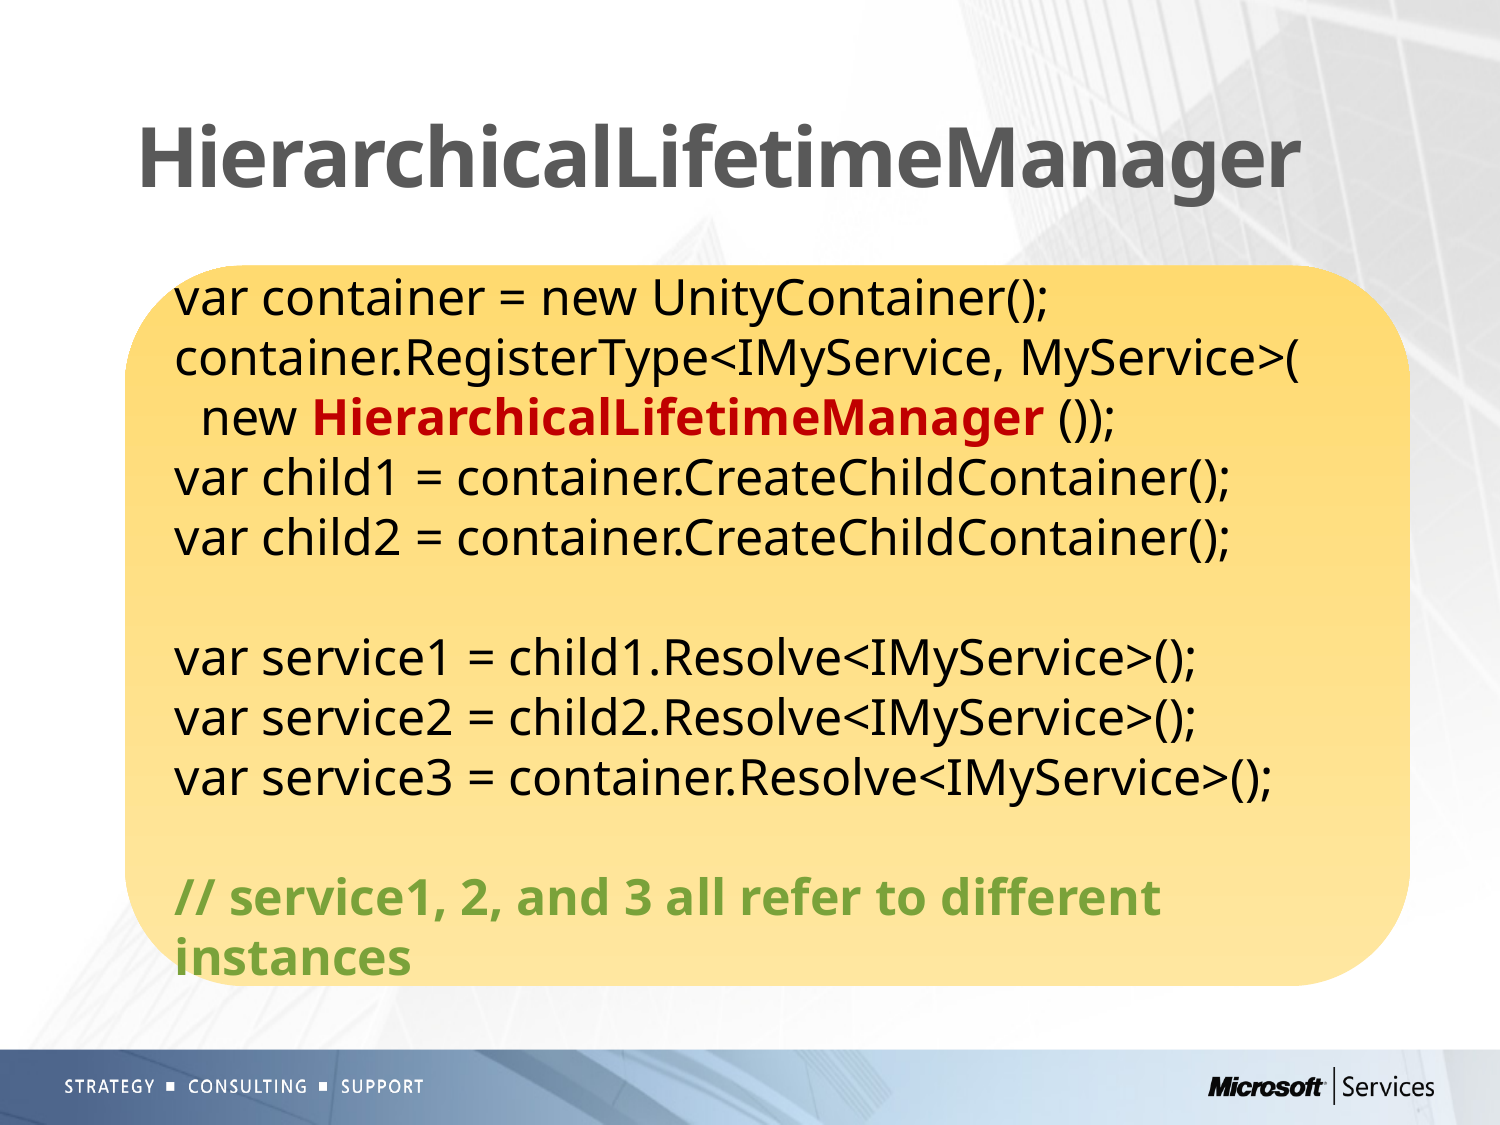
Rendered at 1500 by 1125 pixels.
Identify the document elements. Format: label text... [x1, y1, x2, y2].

picture [0, 0, 1500, 1125]
title HierarchicalLifetimeManager [134, 115, 1410, 216]
text_box var container = new UnityContainer(); container.RegisterType<IMyService, MyService>( new HierarchicalLifetimeManager ()); var child1 = container.CreateChildContainer(); var child2 = container.CreateChildContainer(); var service1 = child1.Resolve<IMyService>(); var service2 = child2.Resolve<IMyService>(); var service3 = container.Resolve<IMyService>(); // service1, 2, and 3 all refer to different instances [122, 263, 1413, 989]
